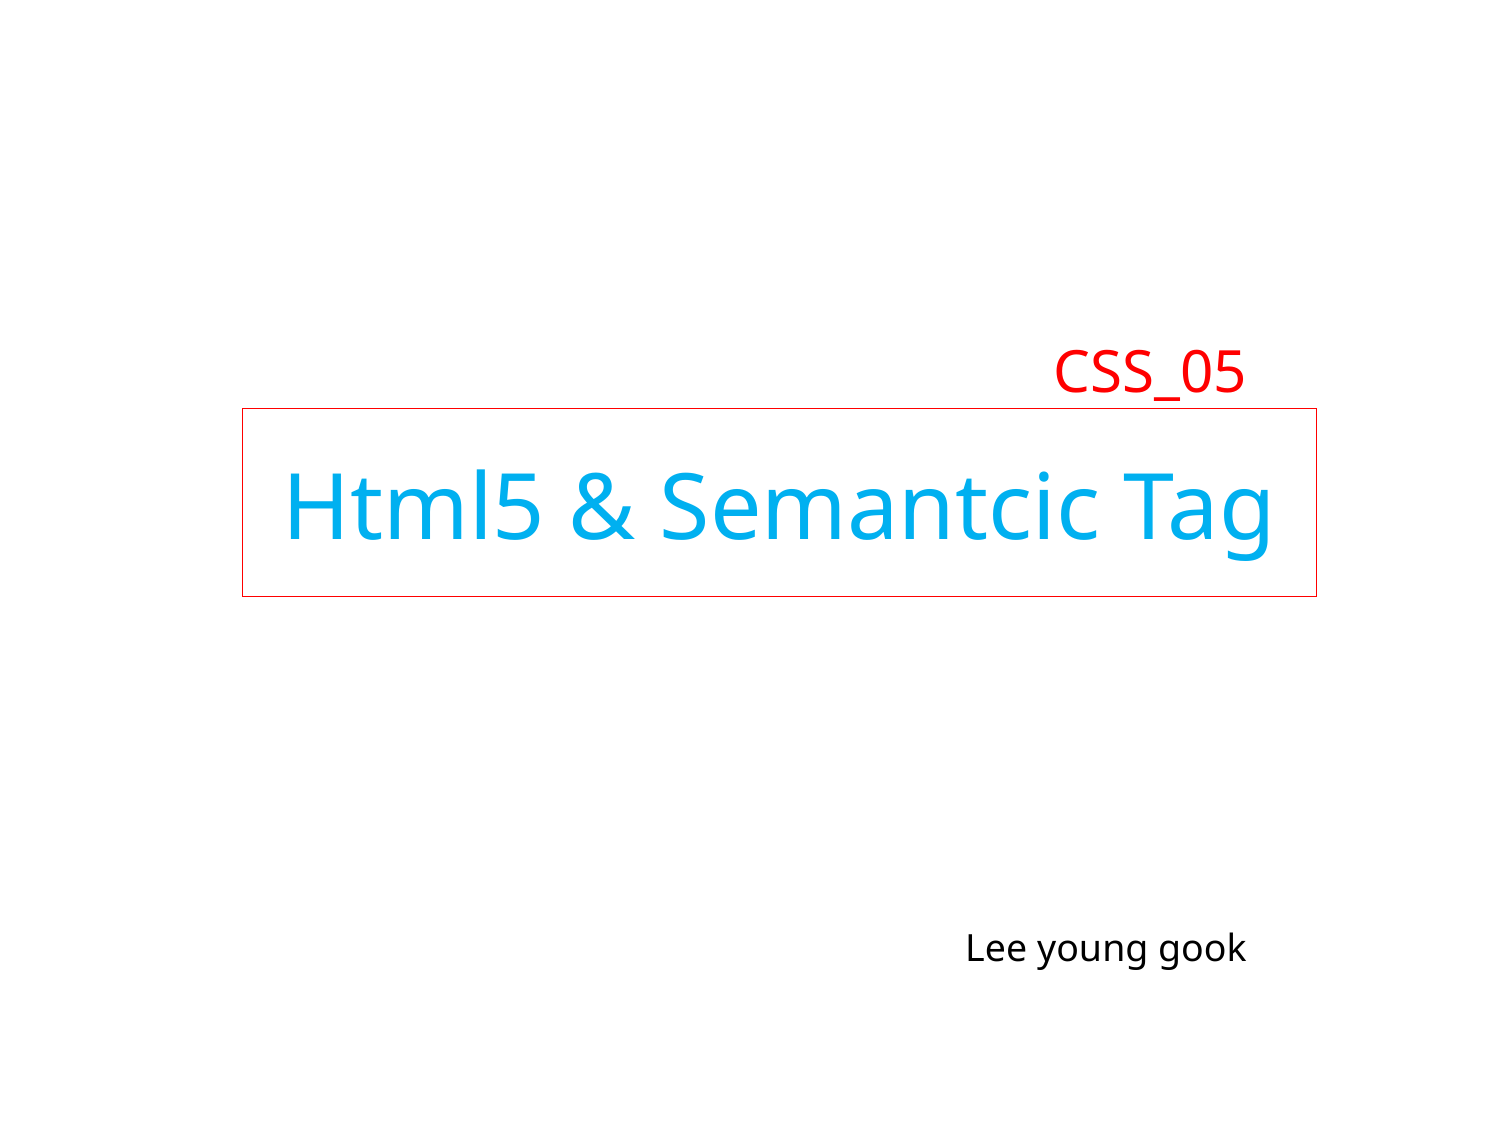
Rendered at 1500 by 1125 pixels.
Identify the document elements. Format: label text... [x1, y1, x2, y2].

text_box CSS_05 [938, 326, 1262, 411]
text_box Lee young gook [950, 916, 1262, 977]
title Html5 & Semantcic Tag [242, 408, 1317, 597]
